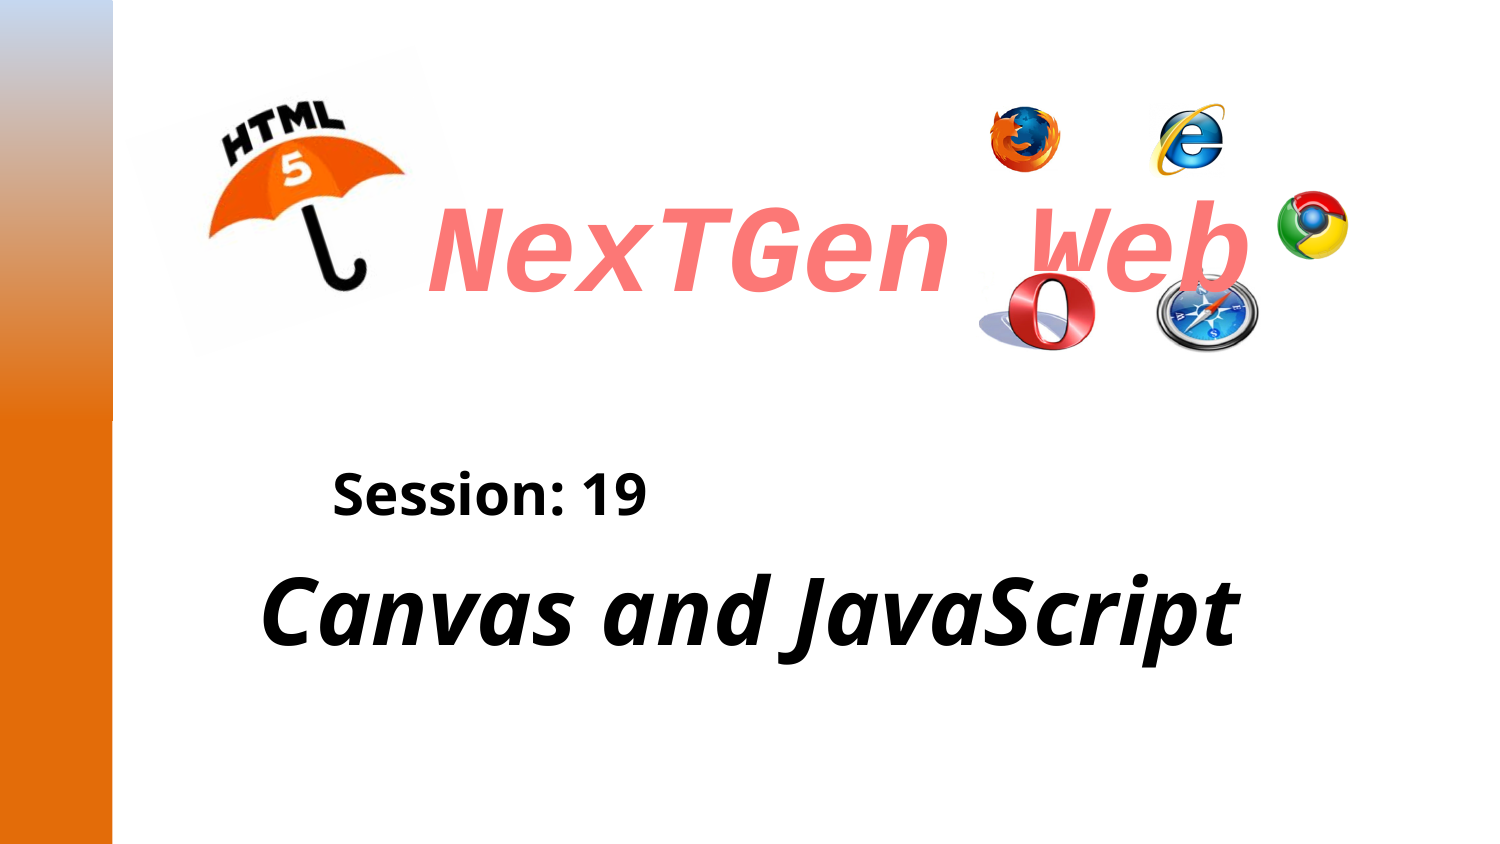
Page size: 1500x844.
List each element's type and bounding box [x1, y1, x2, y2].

picture [448, 233, 462, 274]
picture [985, 103, 1063, 176]
picture [975, 271, 1100, 352]
picture [1275, 187, 1350, 263]
picture [127, 47, 480, 356]
picture [1154, 262, 1263, 357]
picture [1202, 262, 1227, 280]
picture [1149, 103, 1225, 178]
